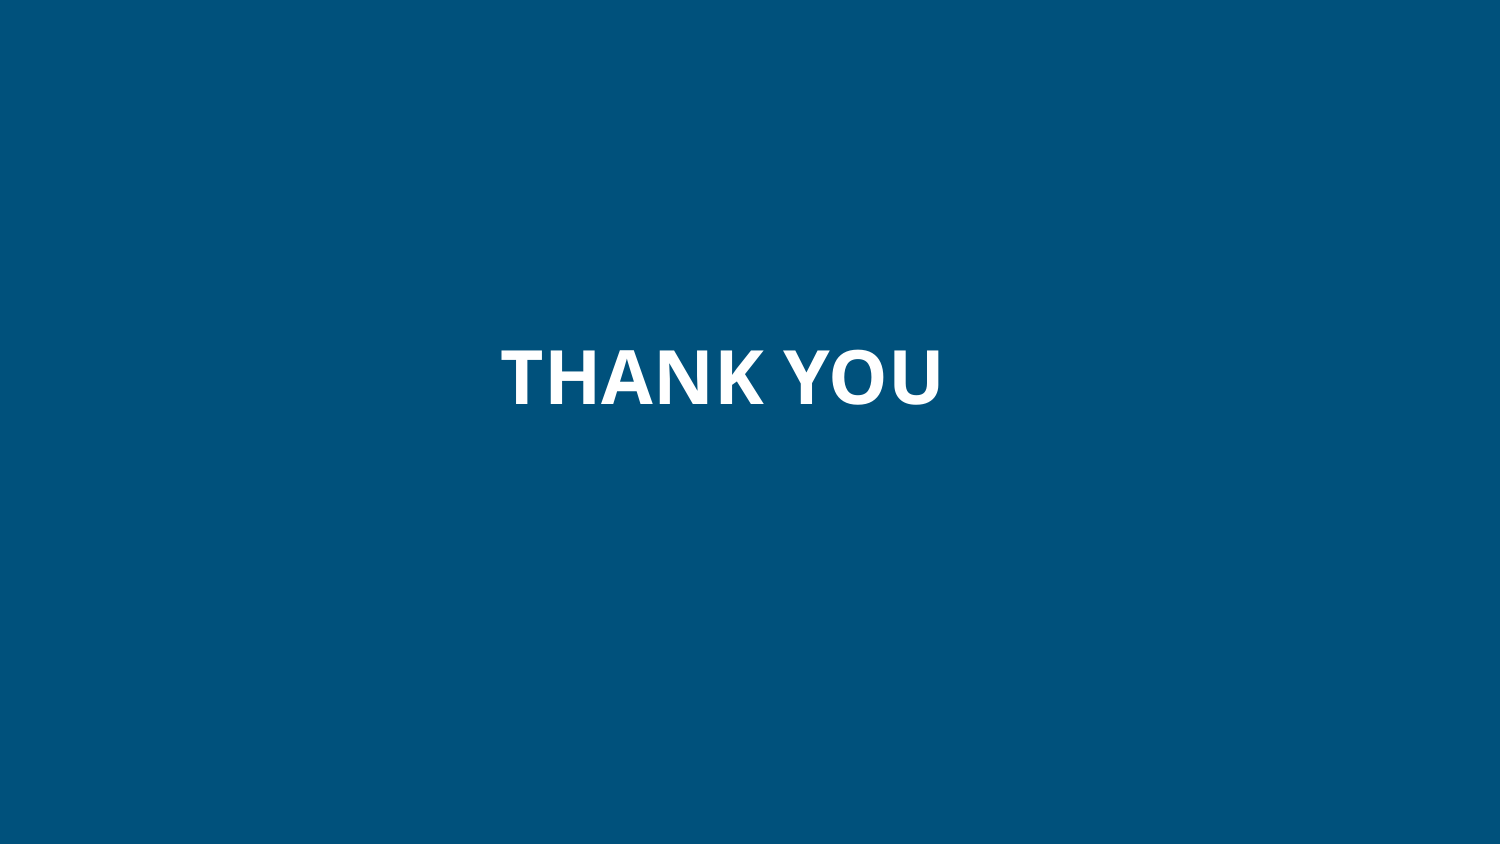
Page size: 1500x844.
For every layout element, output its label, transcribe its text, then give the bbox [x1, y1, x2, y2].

text_box THANK YOU [485, 314, 1323, 435]
